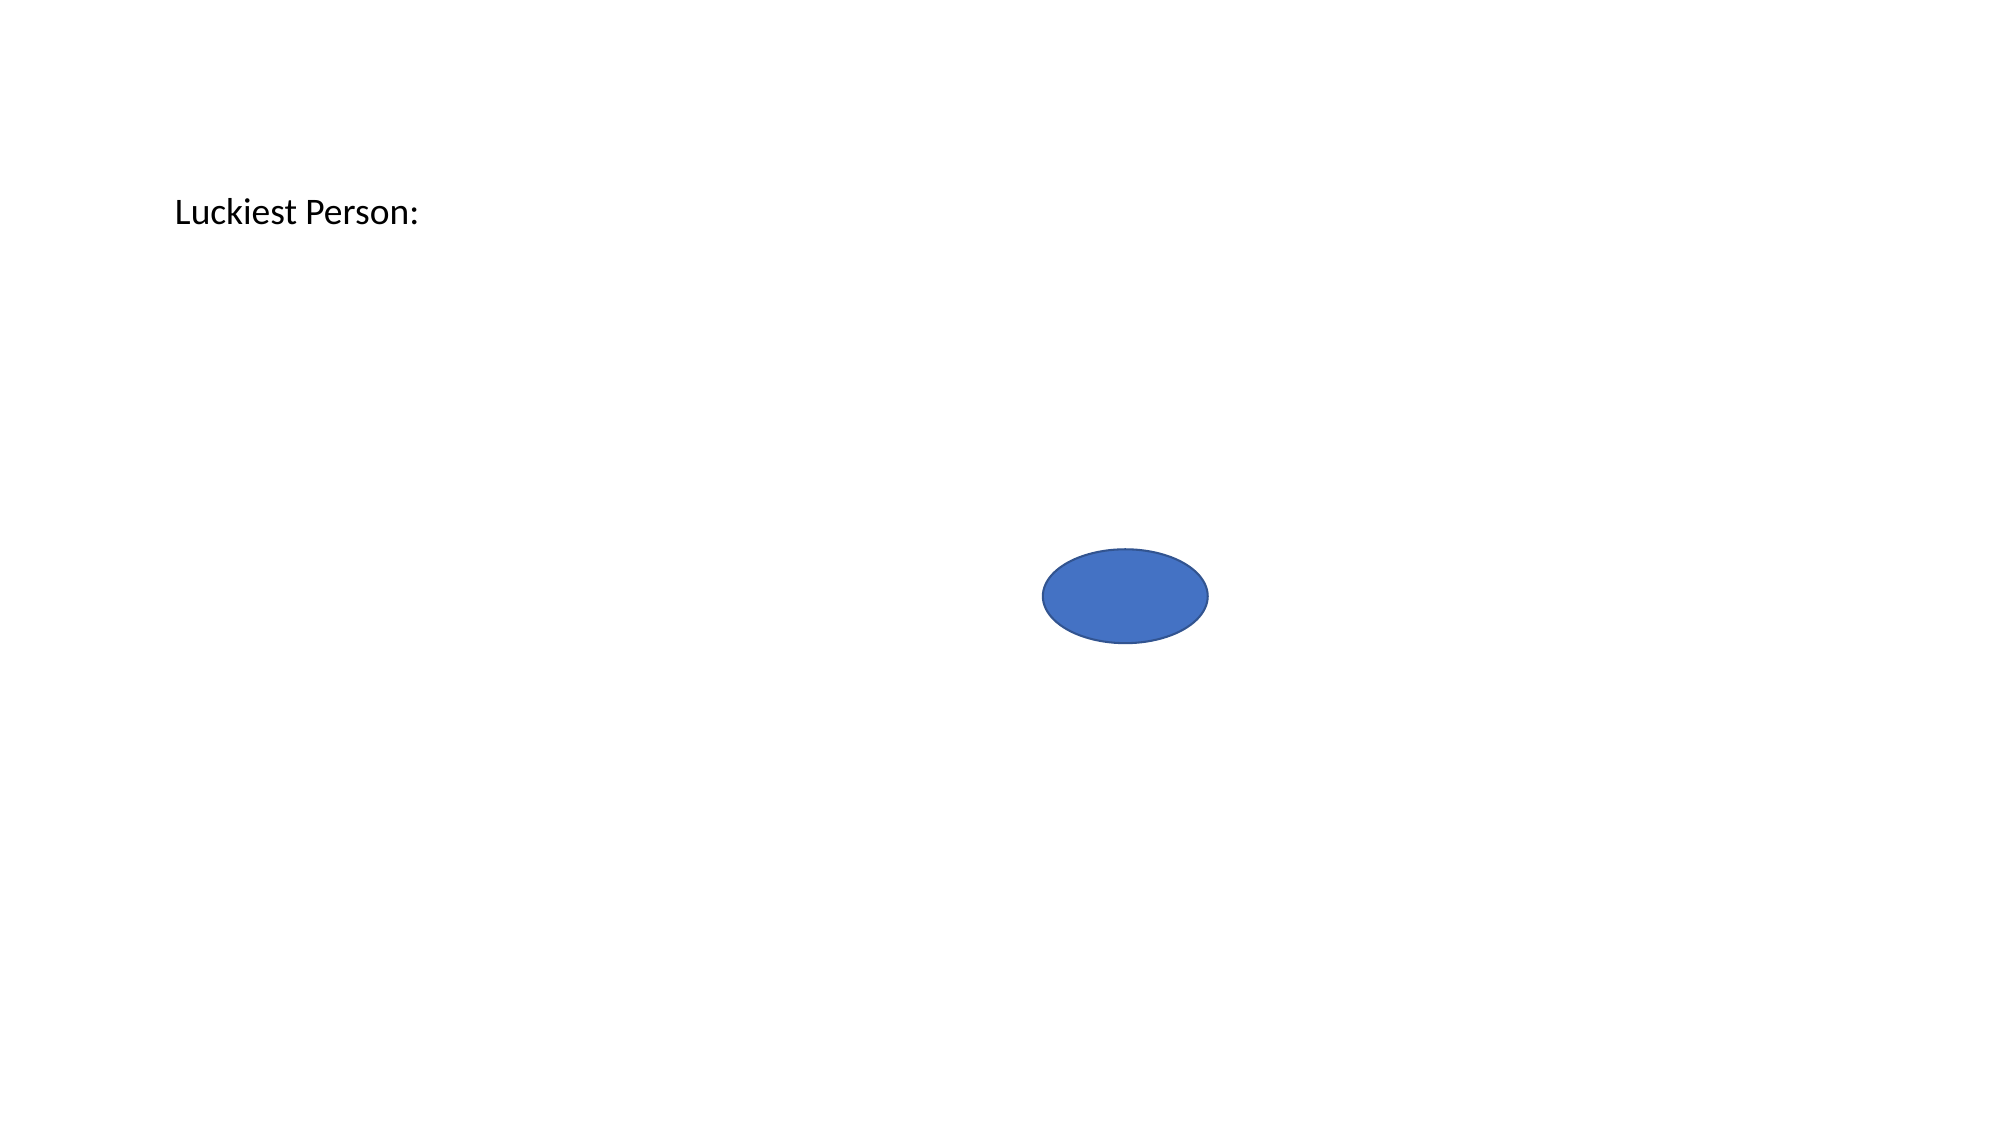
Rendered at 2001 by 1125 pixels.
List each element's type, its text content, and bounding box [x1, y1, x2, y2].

text_box Luckiest Person: [160, 179, 580, 240]
text_box [1041, 548, 1209, 645]
